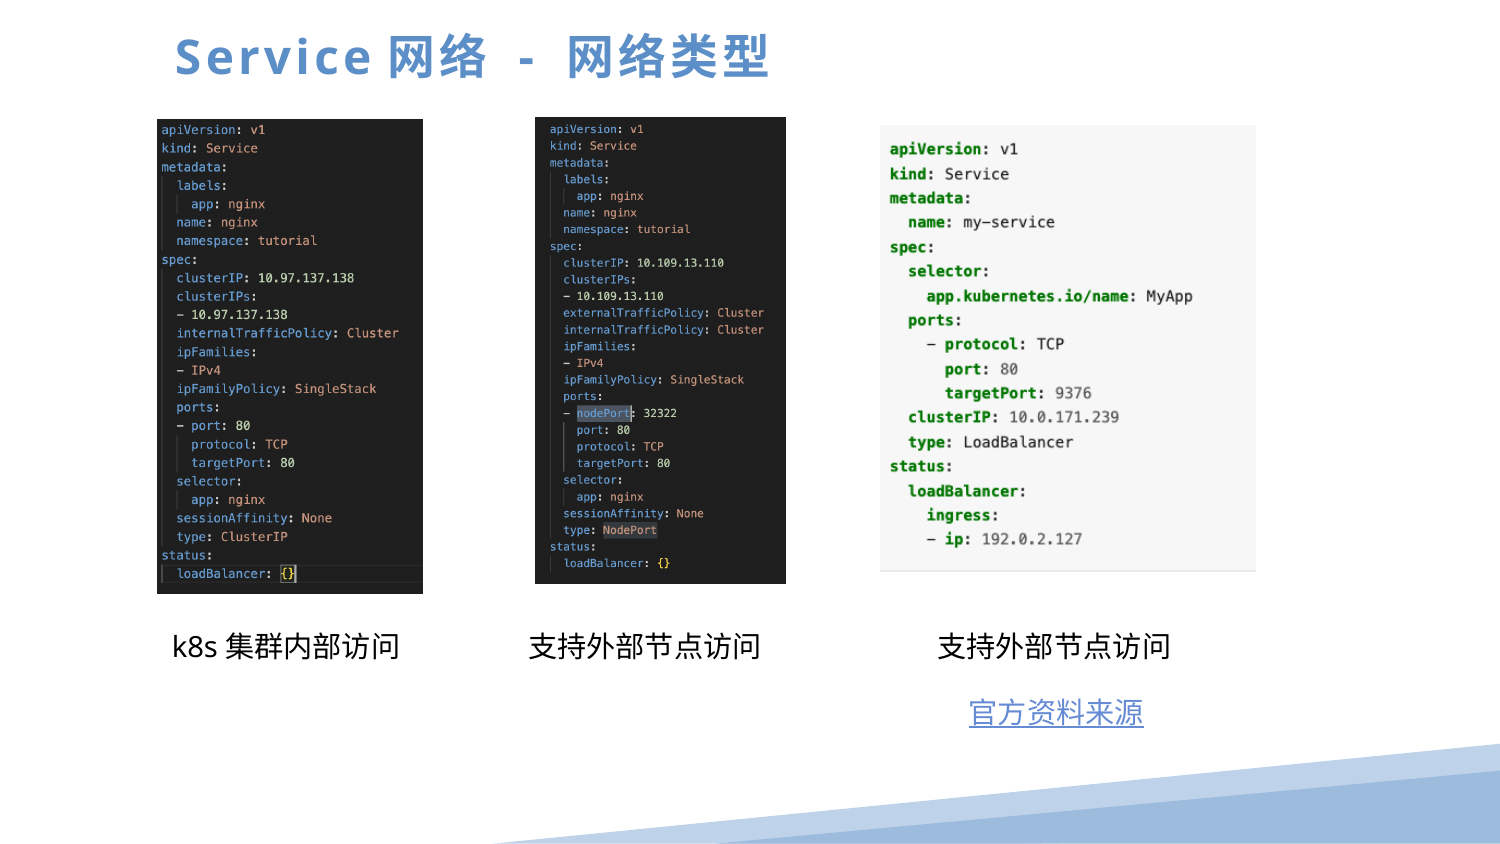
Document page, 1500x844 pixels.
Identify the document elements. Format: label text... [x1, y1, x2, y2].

picture [880, 125, 1256, 575]
text_box 支持外部节点访问 [922, 613, 1195, 679]
picture [535, 117, 786, 584]
text_box k8s集群内部访问 [156, 613, 430, 679]
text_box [492, 743, 1500, 844]
text_box 支持外部节点访问 [513, 613, 786, 693]
text_box 官方资料来源 [953, 679, 1183, 739]
title Service网络 - 网络类型 [171, 10, 1285, 101]
picture [157, 119, 423, 594]
